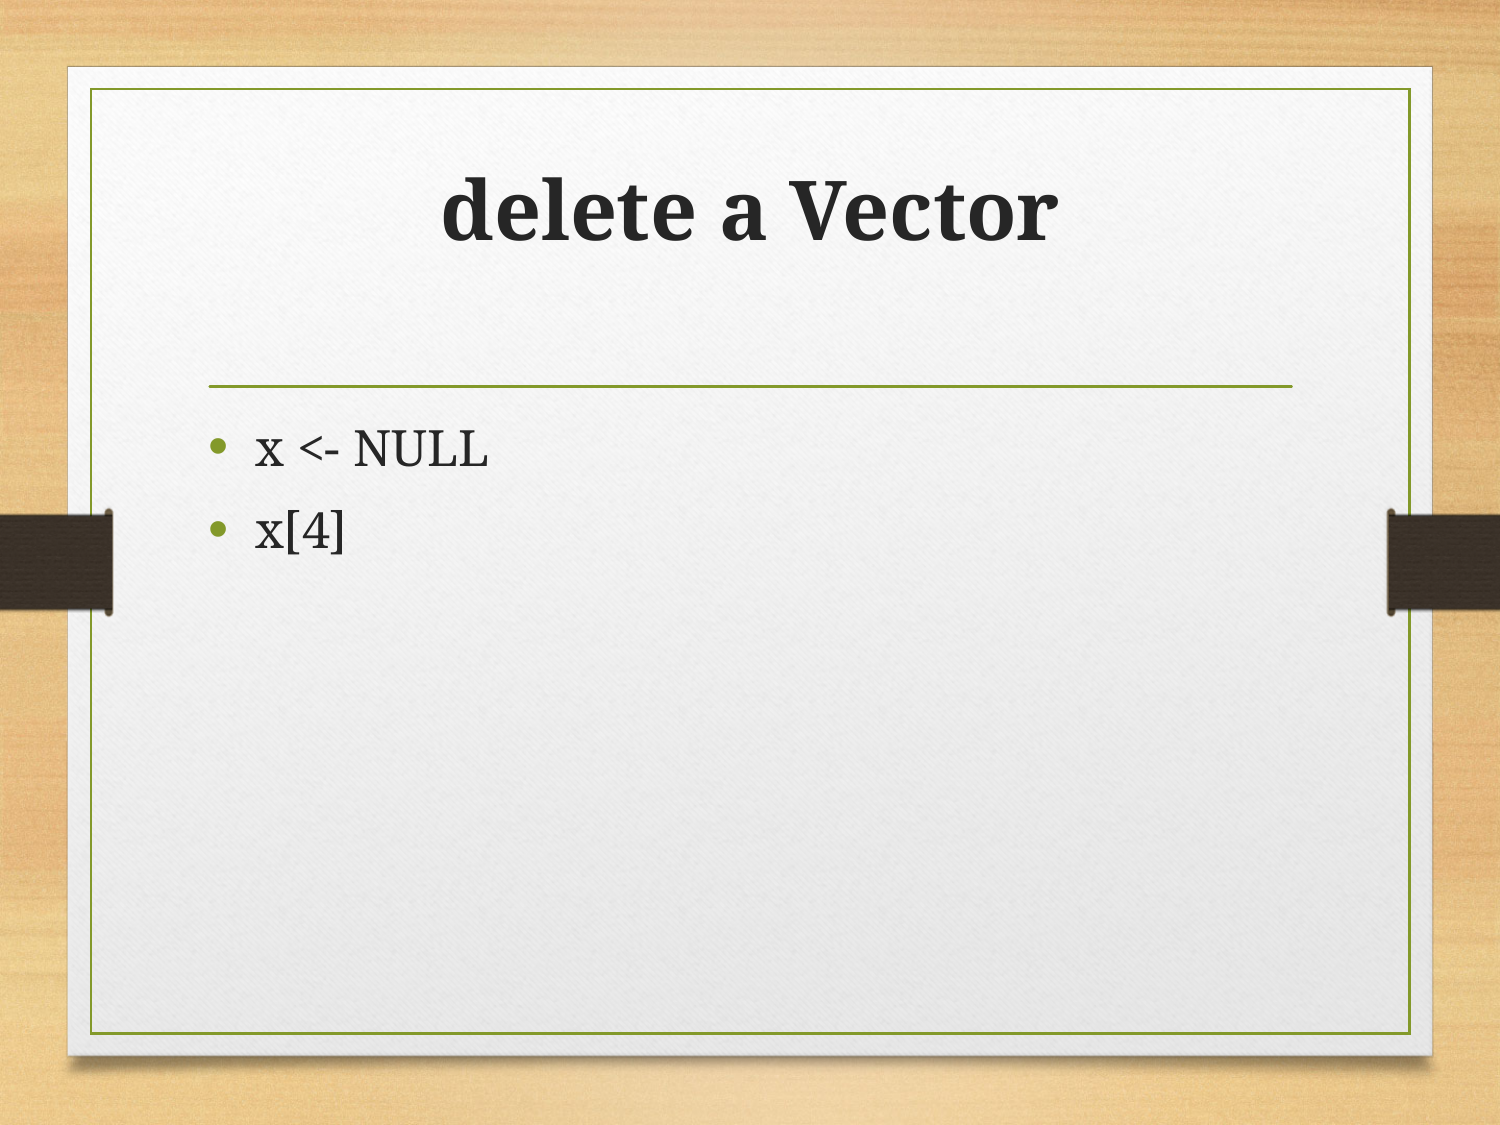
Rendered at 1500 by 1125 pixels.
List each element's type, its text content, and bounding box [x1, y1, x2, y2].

picture [0, 0, 1500, 1125]
title delete a Vector [193, 150, 1309, 365]
list x <- NULL x[4] [193, 408, 1309, 974]
